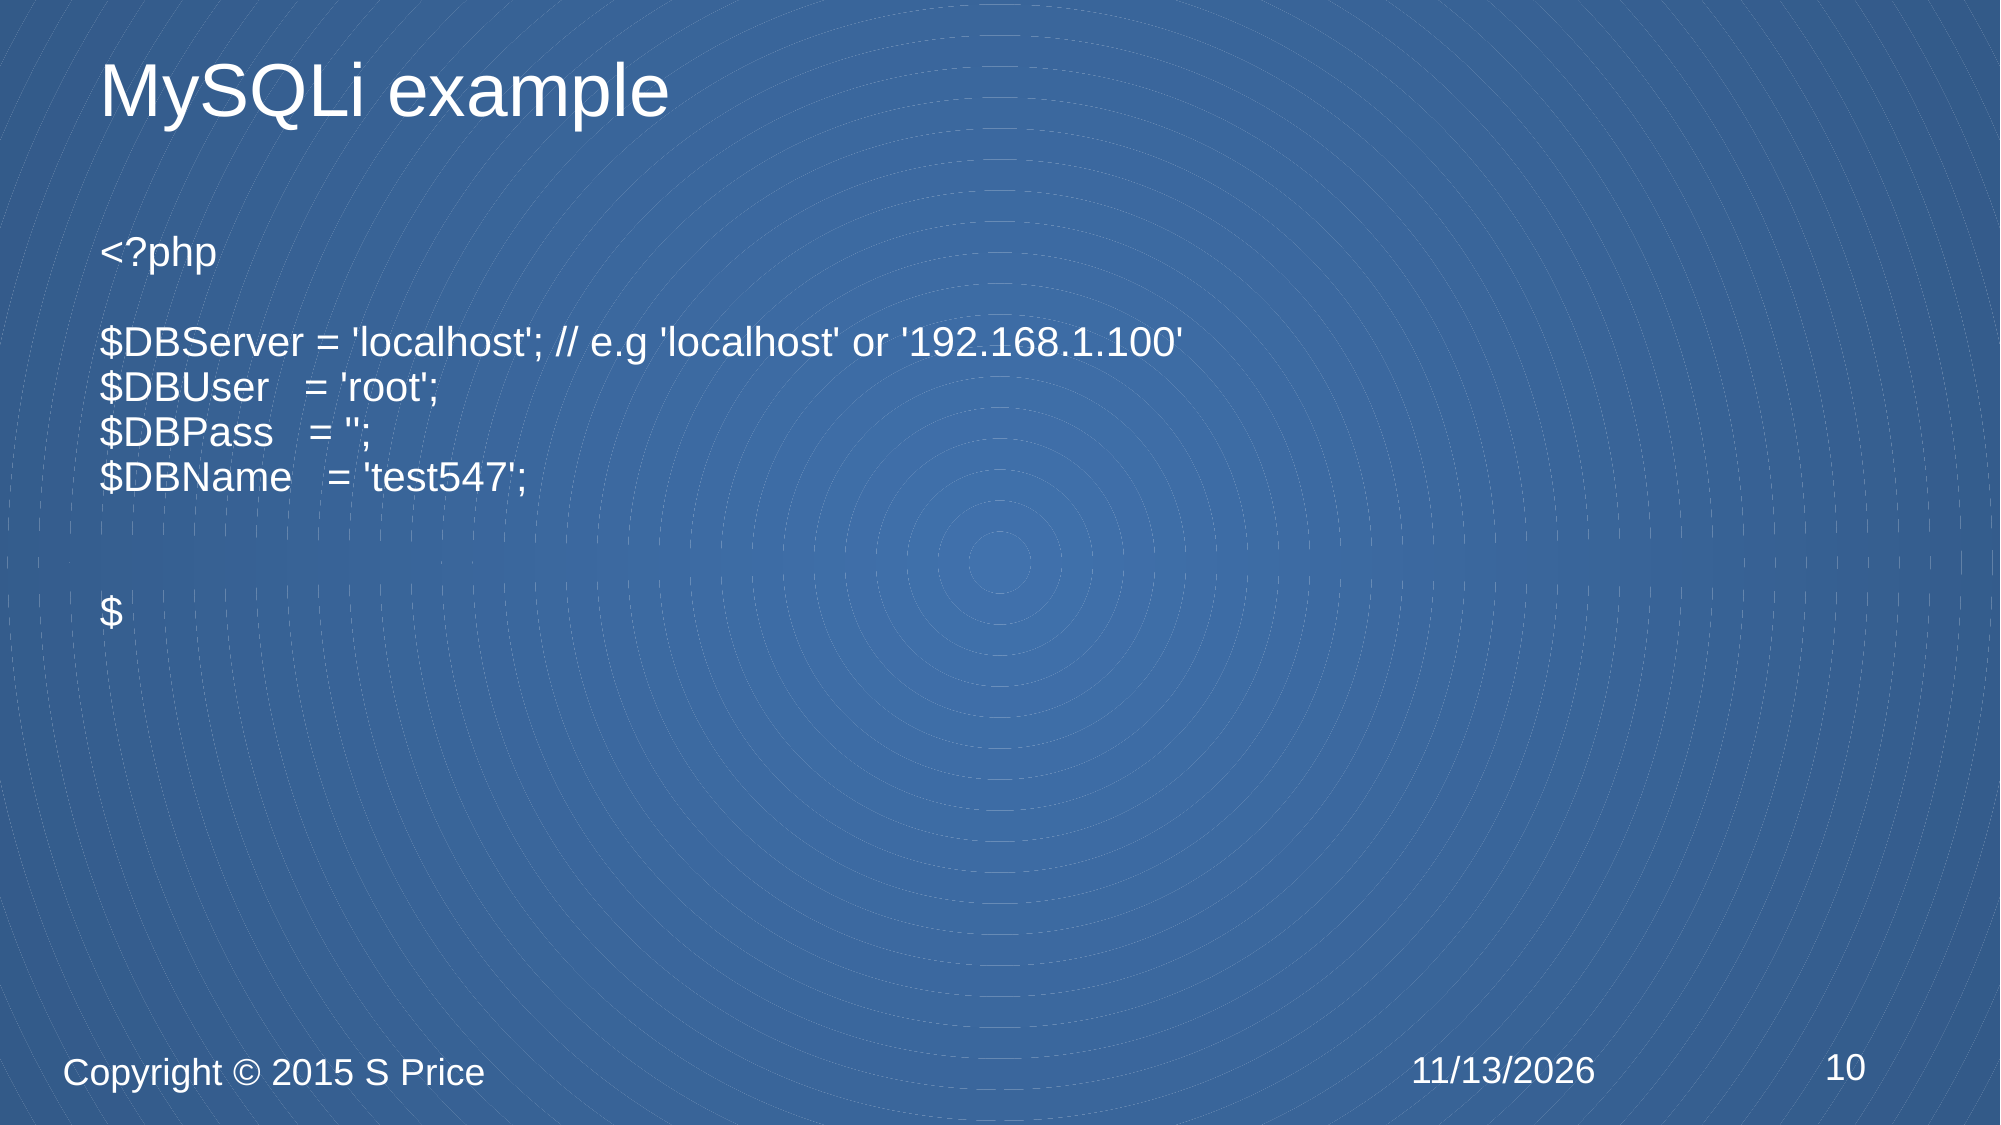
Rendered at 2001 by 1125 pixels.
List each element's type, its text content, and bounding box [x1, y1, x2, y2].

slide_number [1396, 1038, 1659, 1100]
slide_number 10 [1810, 1034, 1901, 1097]
footer Copyright © 2015 S Price [48, 1039, 1397, 1101]
title MySQLi example [99, 44, 1900, 140]
subtitle <?php $DBServer = 'localhost'; // e.g 'localhost' or '192.168.1.100' $DBUser = 'root'; $DBPass = ''; $DBName = 'test547'; $ [99, 339, 1900, 528]
